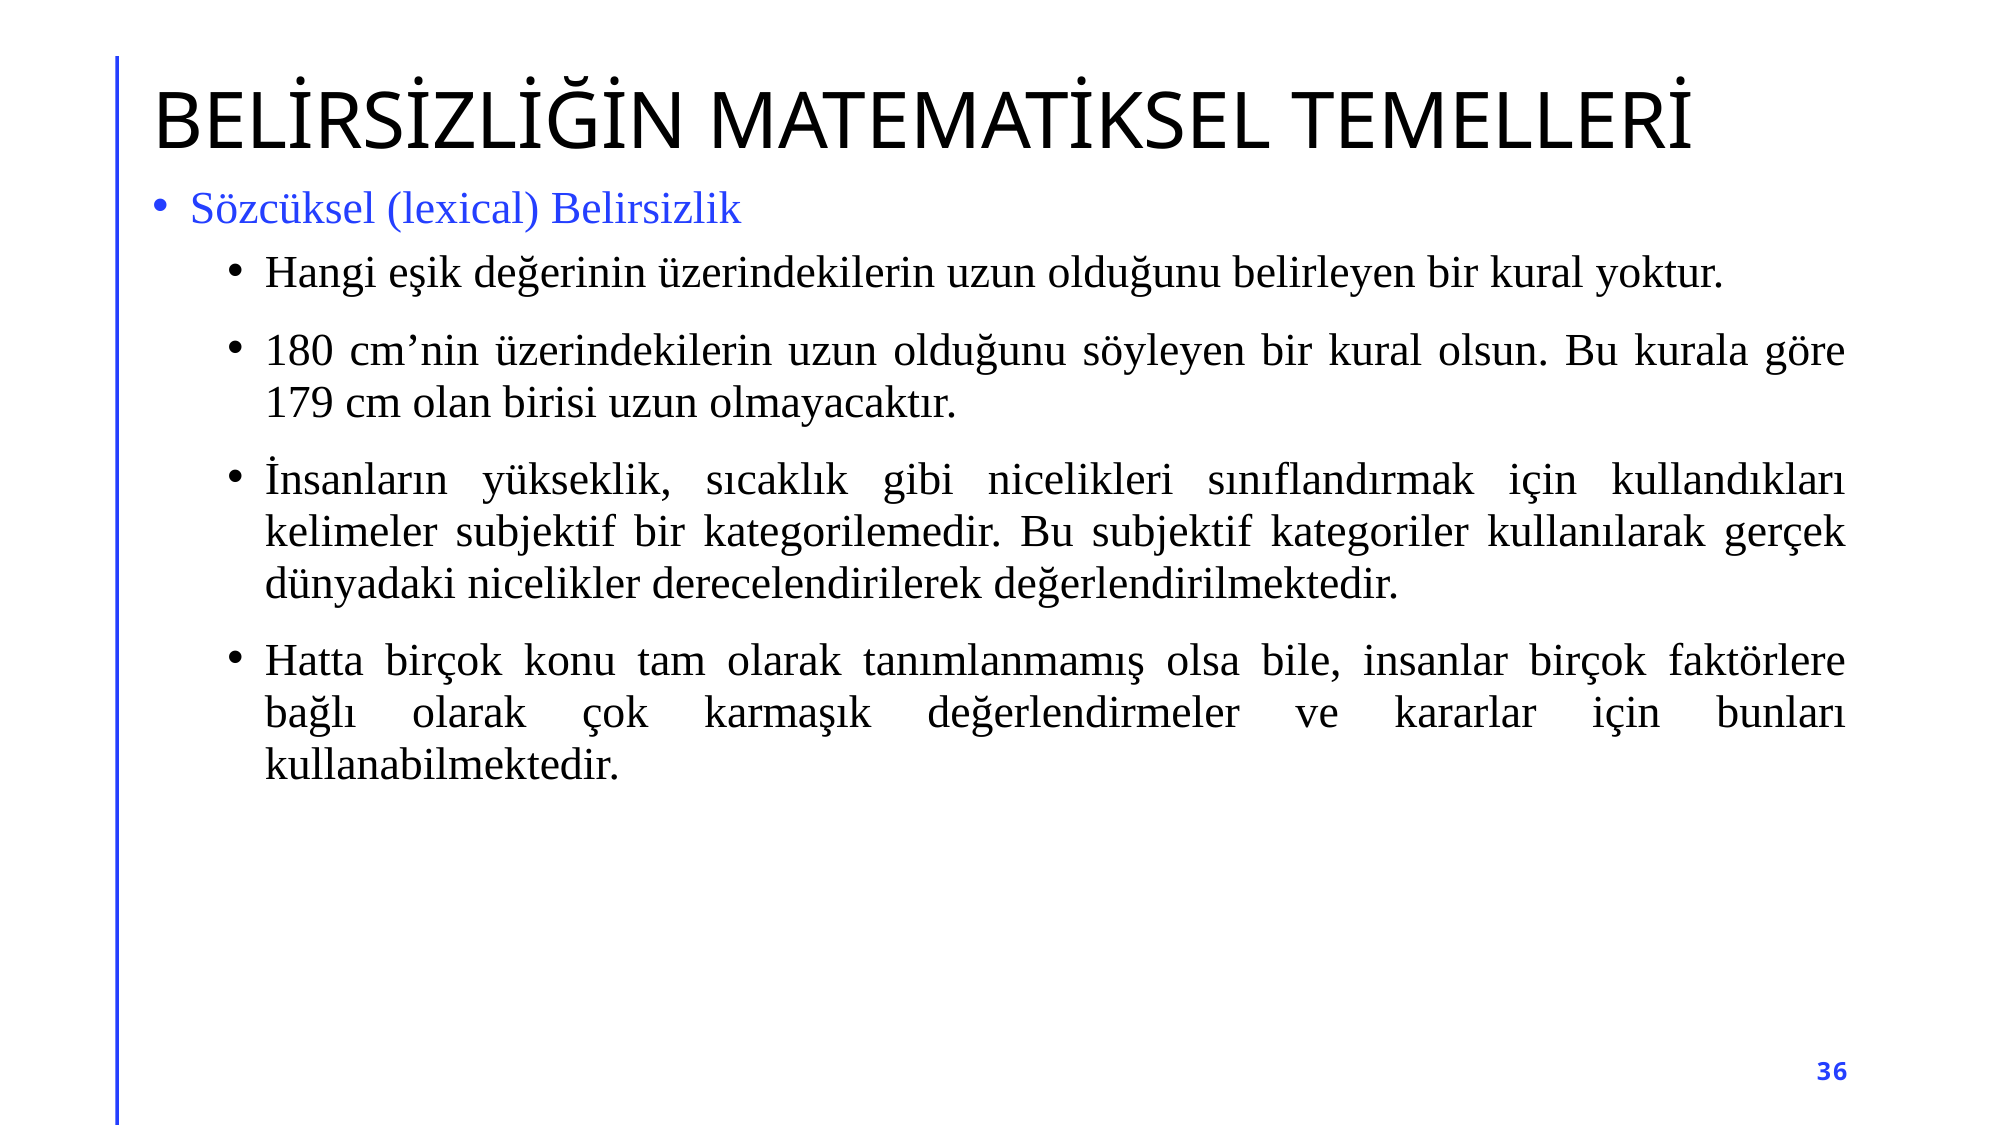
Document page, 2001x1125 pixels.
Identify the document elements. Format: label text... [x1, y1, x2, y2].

slide_number 36 [1412, 1043, 1863, 1103]
list Sözcüksel (lexical) Belirsizlik Hangi eşik değerinin üzerindekilerin uzun olduğunu belirleyen bir kural yoktur. 180 cm’nin üzerindekilerin uzun olduğunu söyleyen bir kural olsun. Bu kurala göre 179 cm olan birisi uzun olmayacaktır. İnsanların yükseklik, sıcaklık gibi nicelikleri sınıflandırmak için kullandıkları kelimeler subjektif bir kategorilemedir. Bu subjektif kategoriler kullanılarak gerçek dünyadaki nicelikler derecelendirilerek değerlendirilmektedir. Hatta birçok konu tam olarak tanımlanmamış olsa bile, insanlar birçok faktörlere bağlı olarak çok karmaşık değerlendirmeler ve kararlar için bunları kullanabilmektedir. [137, 172, 1863, 1043]
title BELİRSİZLİĞİN MATEMATİKSEL TEMELLERİ [137, 72, 1863, 172]
